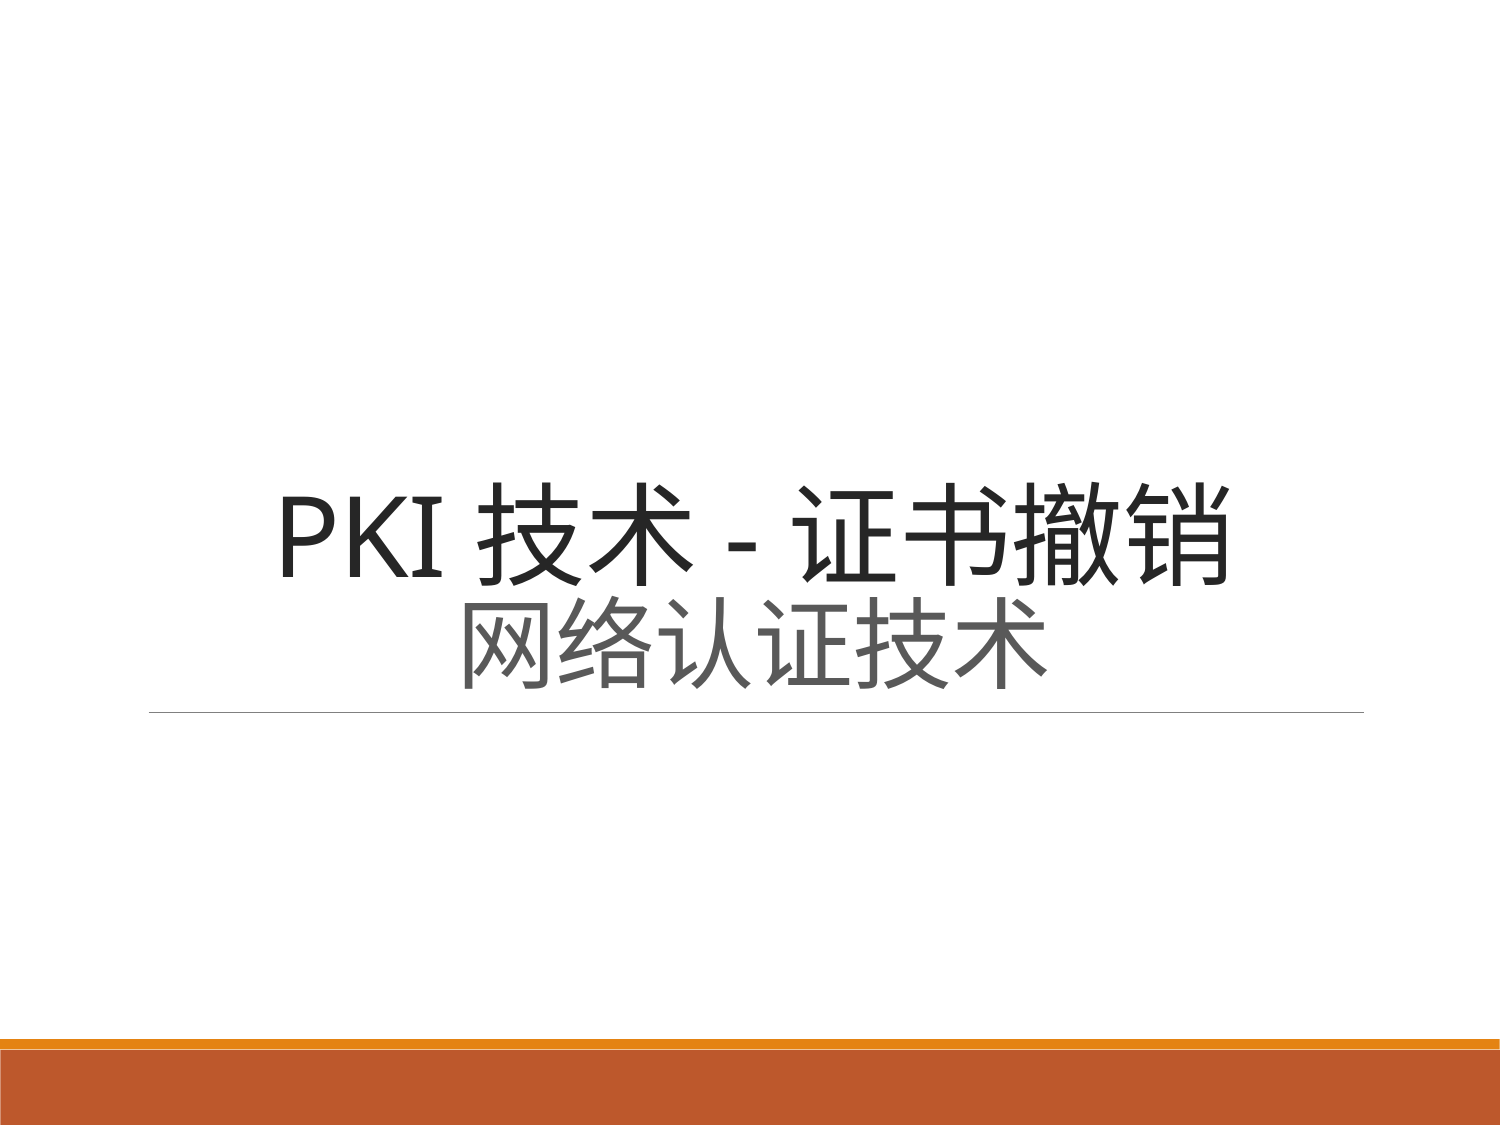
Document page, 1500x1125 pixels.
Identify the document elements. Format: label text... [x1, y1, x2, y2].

title PKI技术-证书撤销 网络认证技术 [135, 124, 1373, 710]
